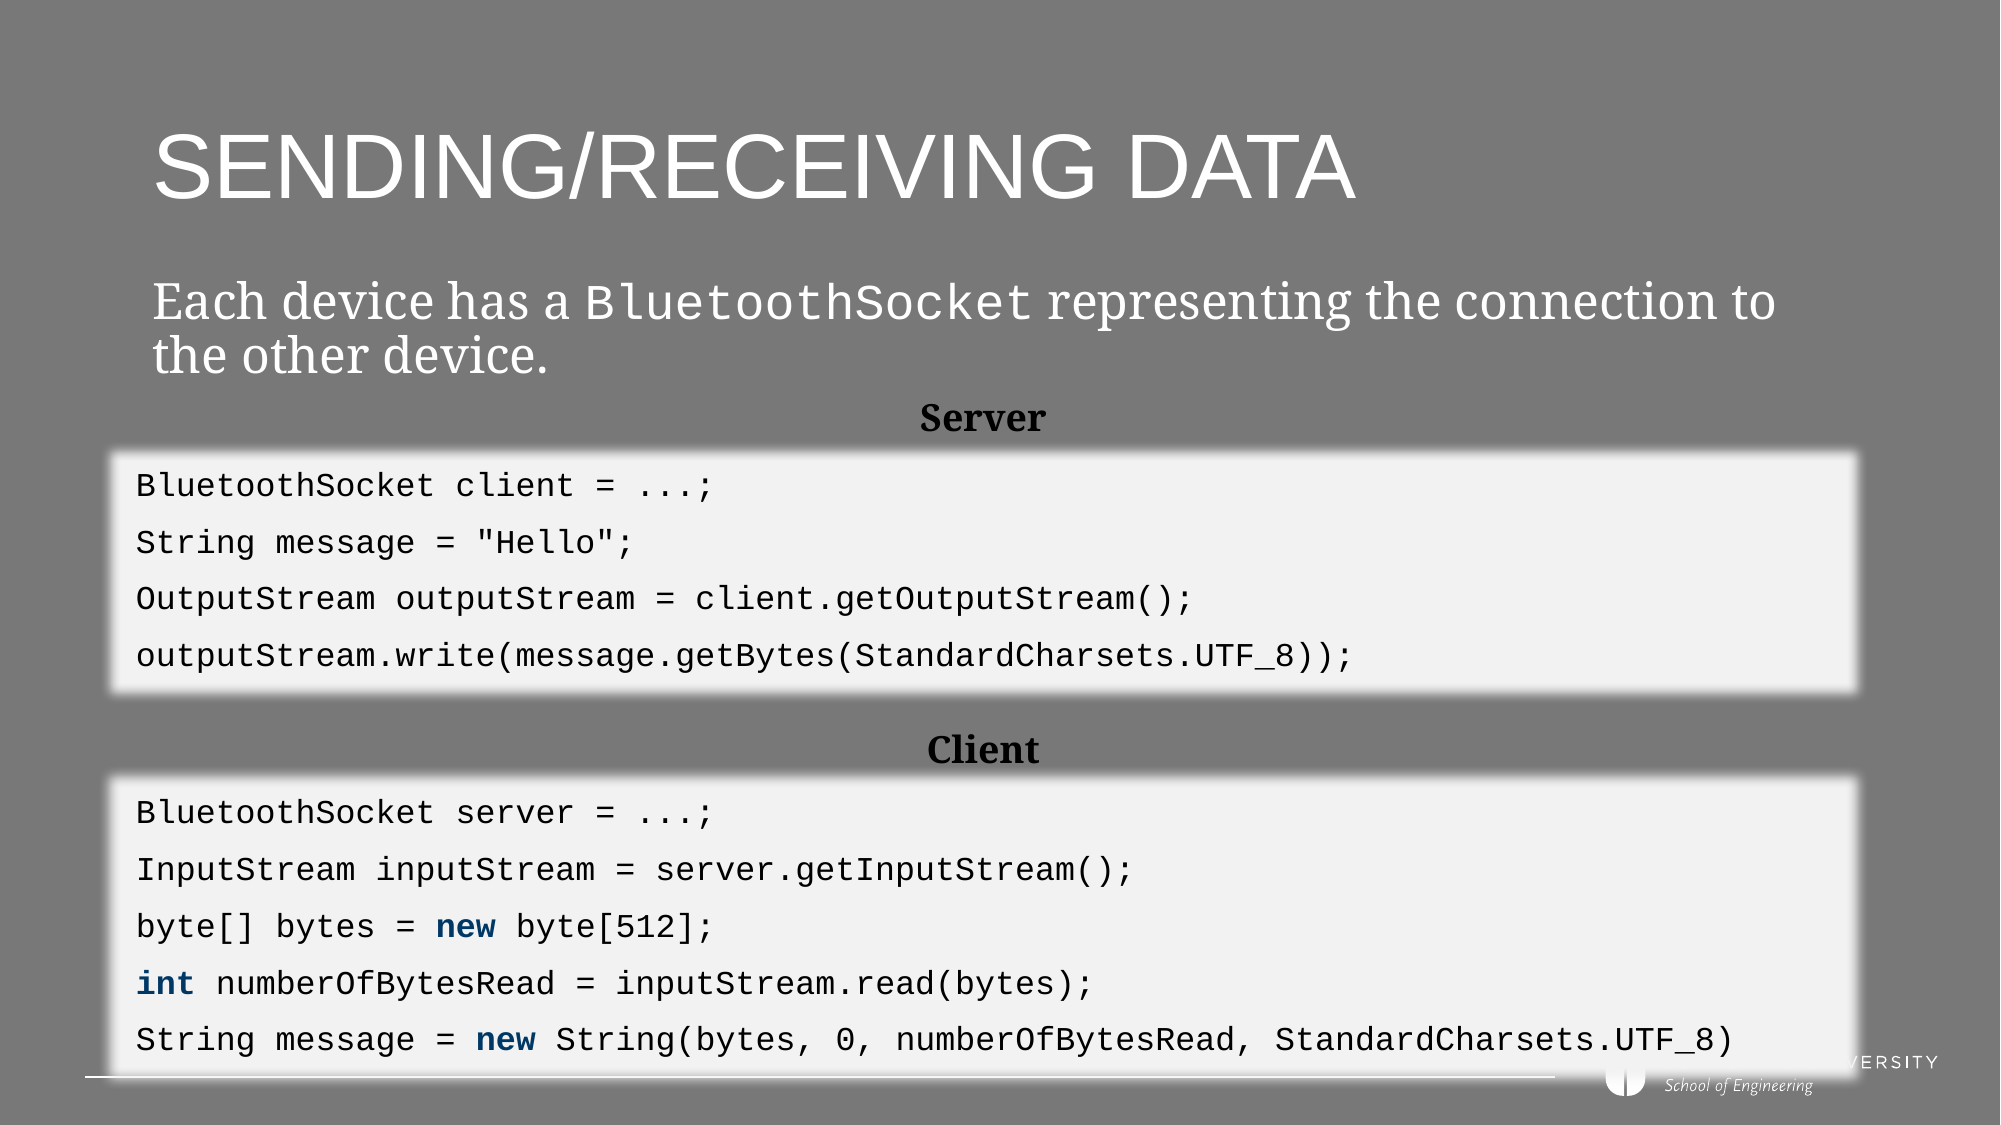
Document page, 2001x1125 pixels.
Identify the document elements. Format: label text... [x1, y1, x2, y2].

text_box BluetoothSocket client = ...; String message = "Hello"; OutputStream outputStream = client.getOutputStream(); outputStream.write(message.getBytes(StandardCharsets.UTF_8)); [120, 460, 1846, 682]
text_box BluetoothSocket server = ...; InputStream inputStream = server.getInputStream(); byte[] bytes = new byte[512]; int numberOfBytesRead = inputStream.read(bytes); String message = new String(bytes, 0, numberOfBytesRead, StandardCharsets.UTF_8) [120, 787, 1846, 1066]
title Sending/Receiving data [137, 59, 1863, 268]
text_box Each device has a BluetoothSocket representing the connection to the other device. [137, 268, 1863, 392]
text_box Client [774, 718, 1193, 779]
text_box Server [774, 386, 1193, 447]
